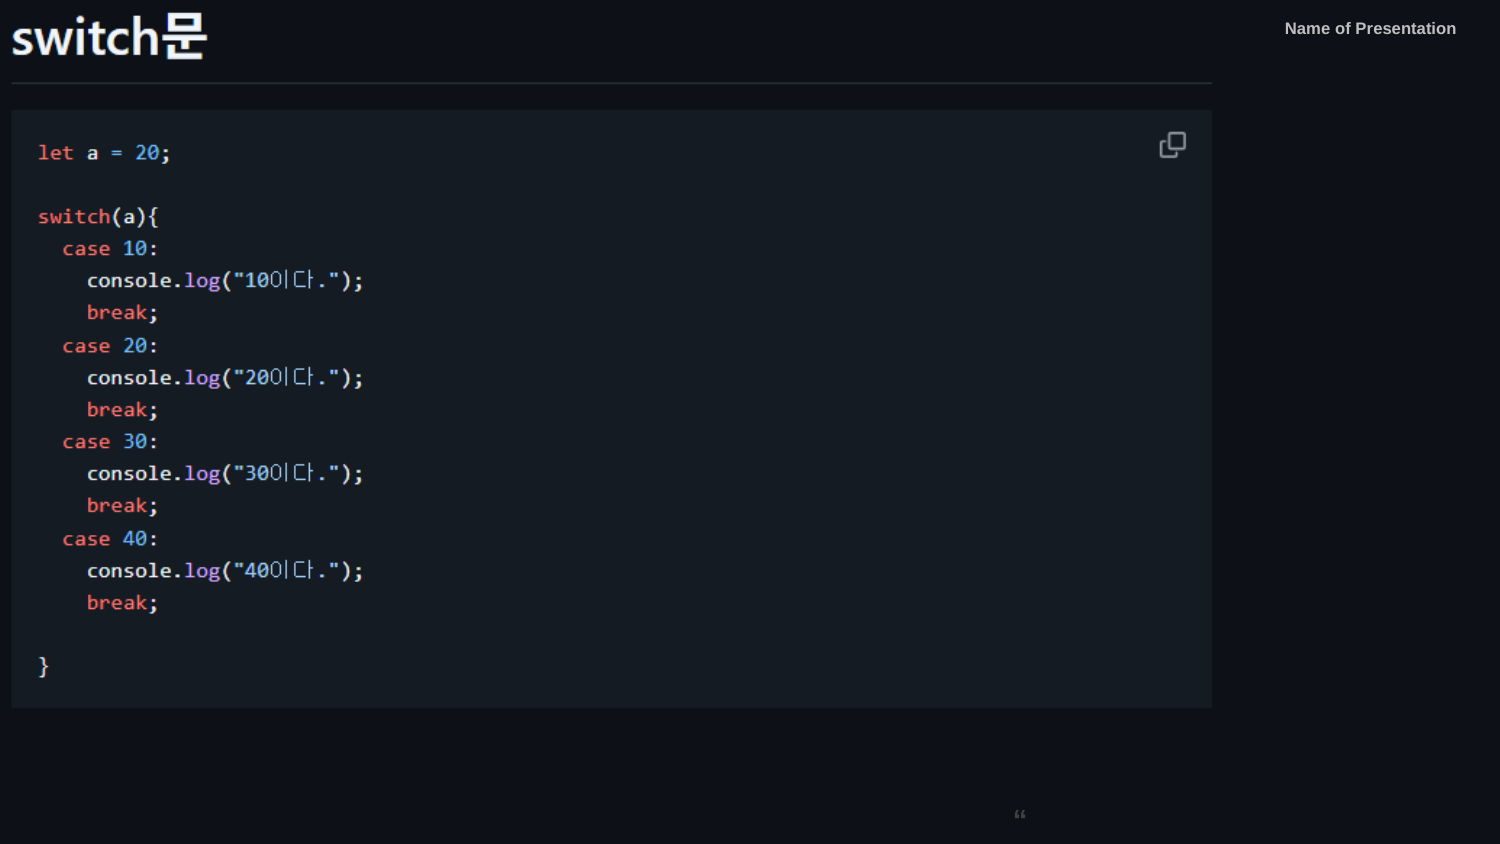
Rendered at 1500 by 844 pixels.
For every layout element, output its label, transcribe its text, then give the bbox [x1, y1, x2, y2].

text_box Name of Presentation [1239, 16, 1464, 40]
text_box “ [997, 793, 1498, 844]
picture [0, 0, 1234, 728]
